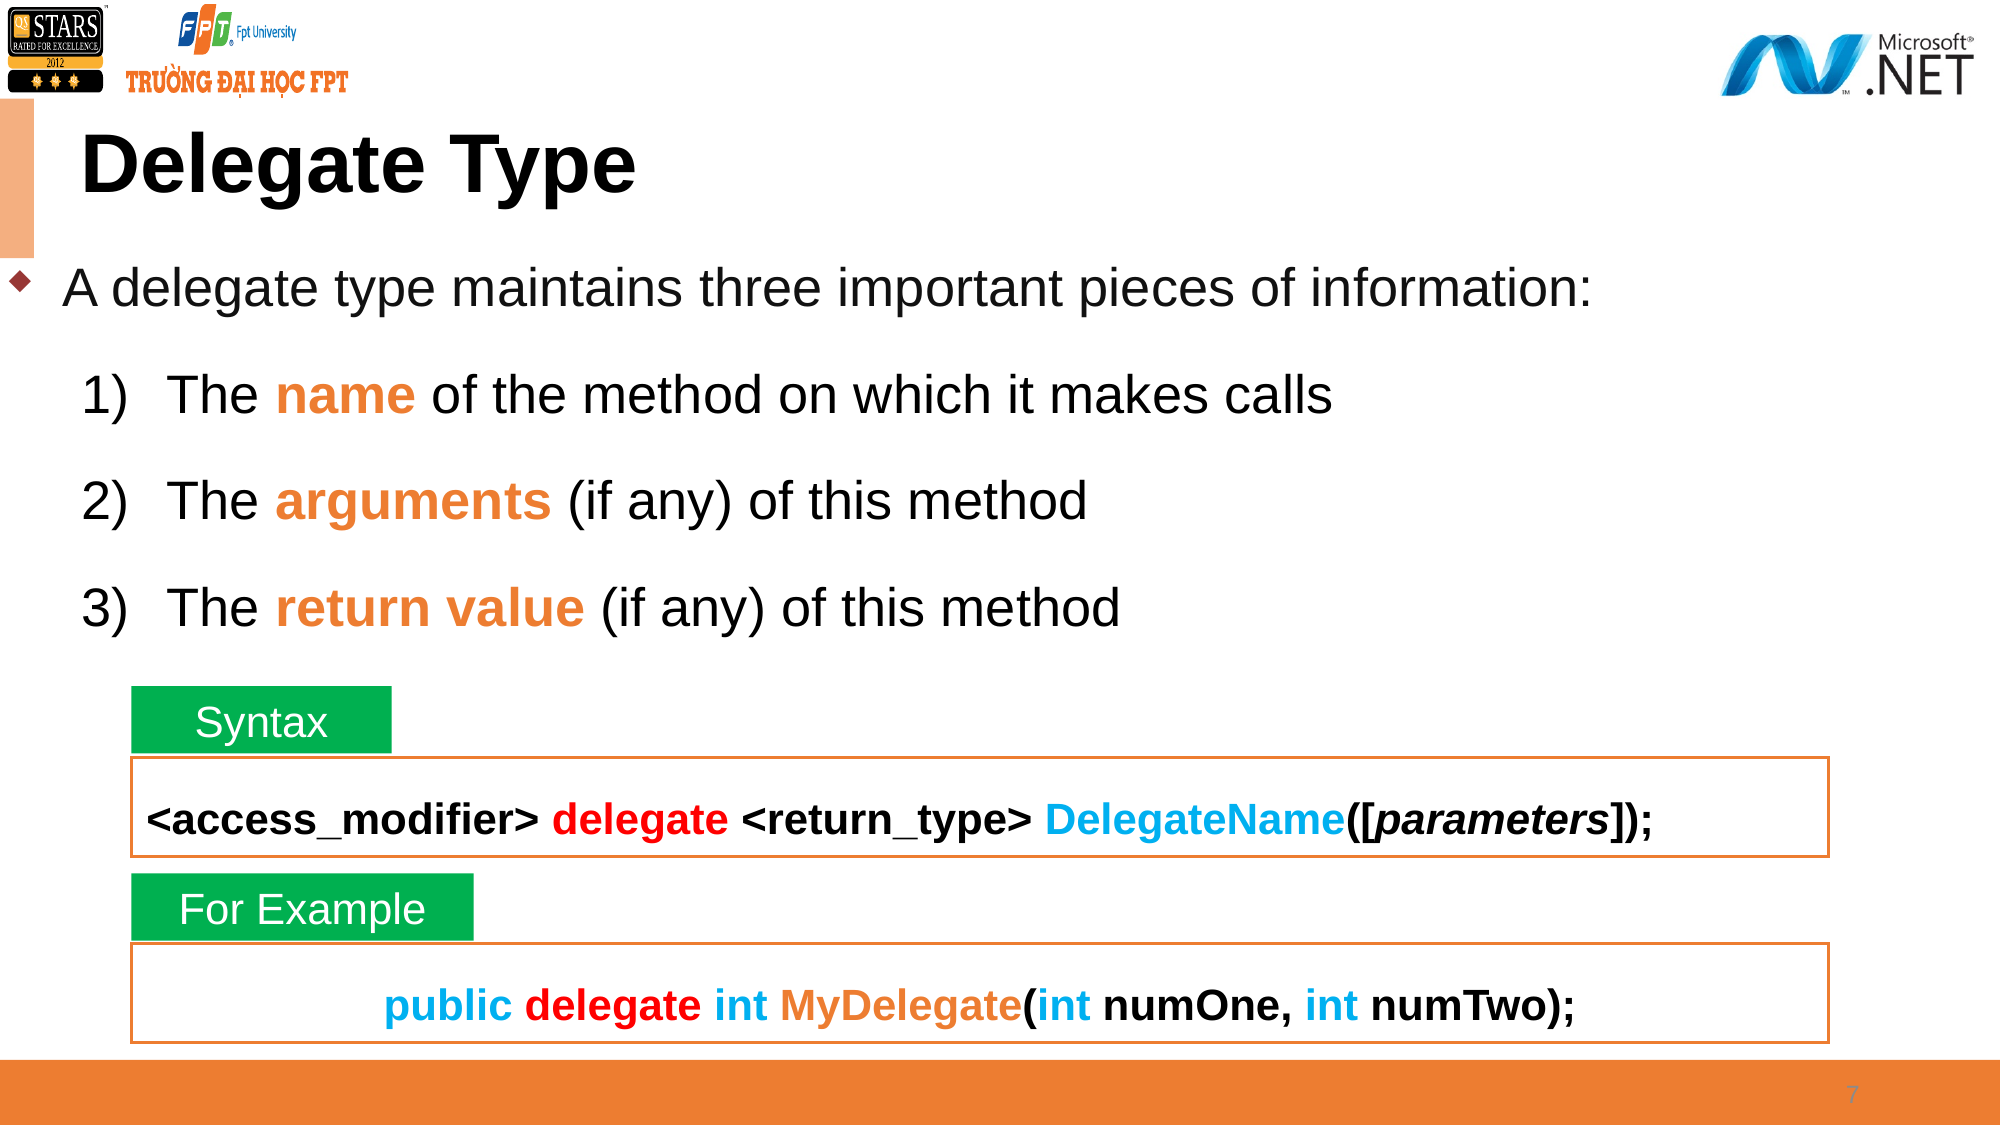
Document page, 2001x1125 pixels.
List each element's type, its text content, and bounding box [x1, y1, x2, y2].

slide_number 7 [1424, 1063, 1875, 1123]
title Delegate Type [65, 118, 1895, 213]
picture [1685, 0, 2001, 129]
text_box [131, 686, 1829, 1043]
text_box A delegate type maintains three important pieces of information: The name of the method on which it makes calls The arguments (if any) of this method The return value (if any) of this method [0, 245, 1948, 645]
